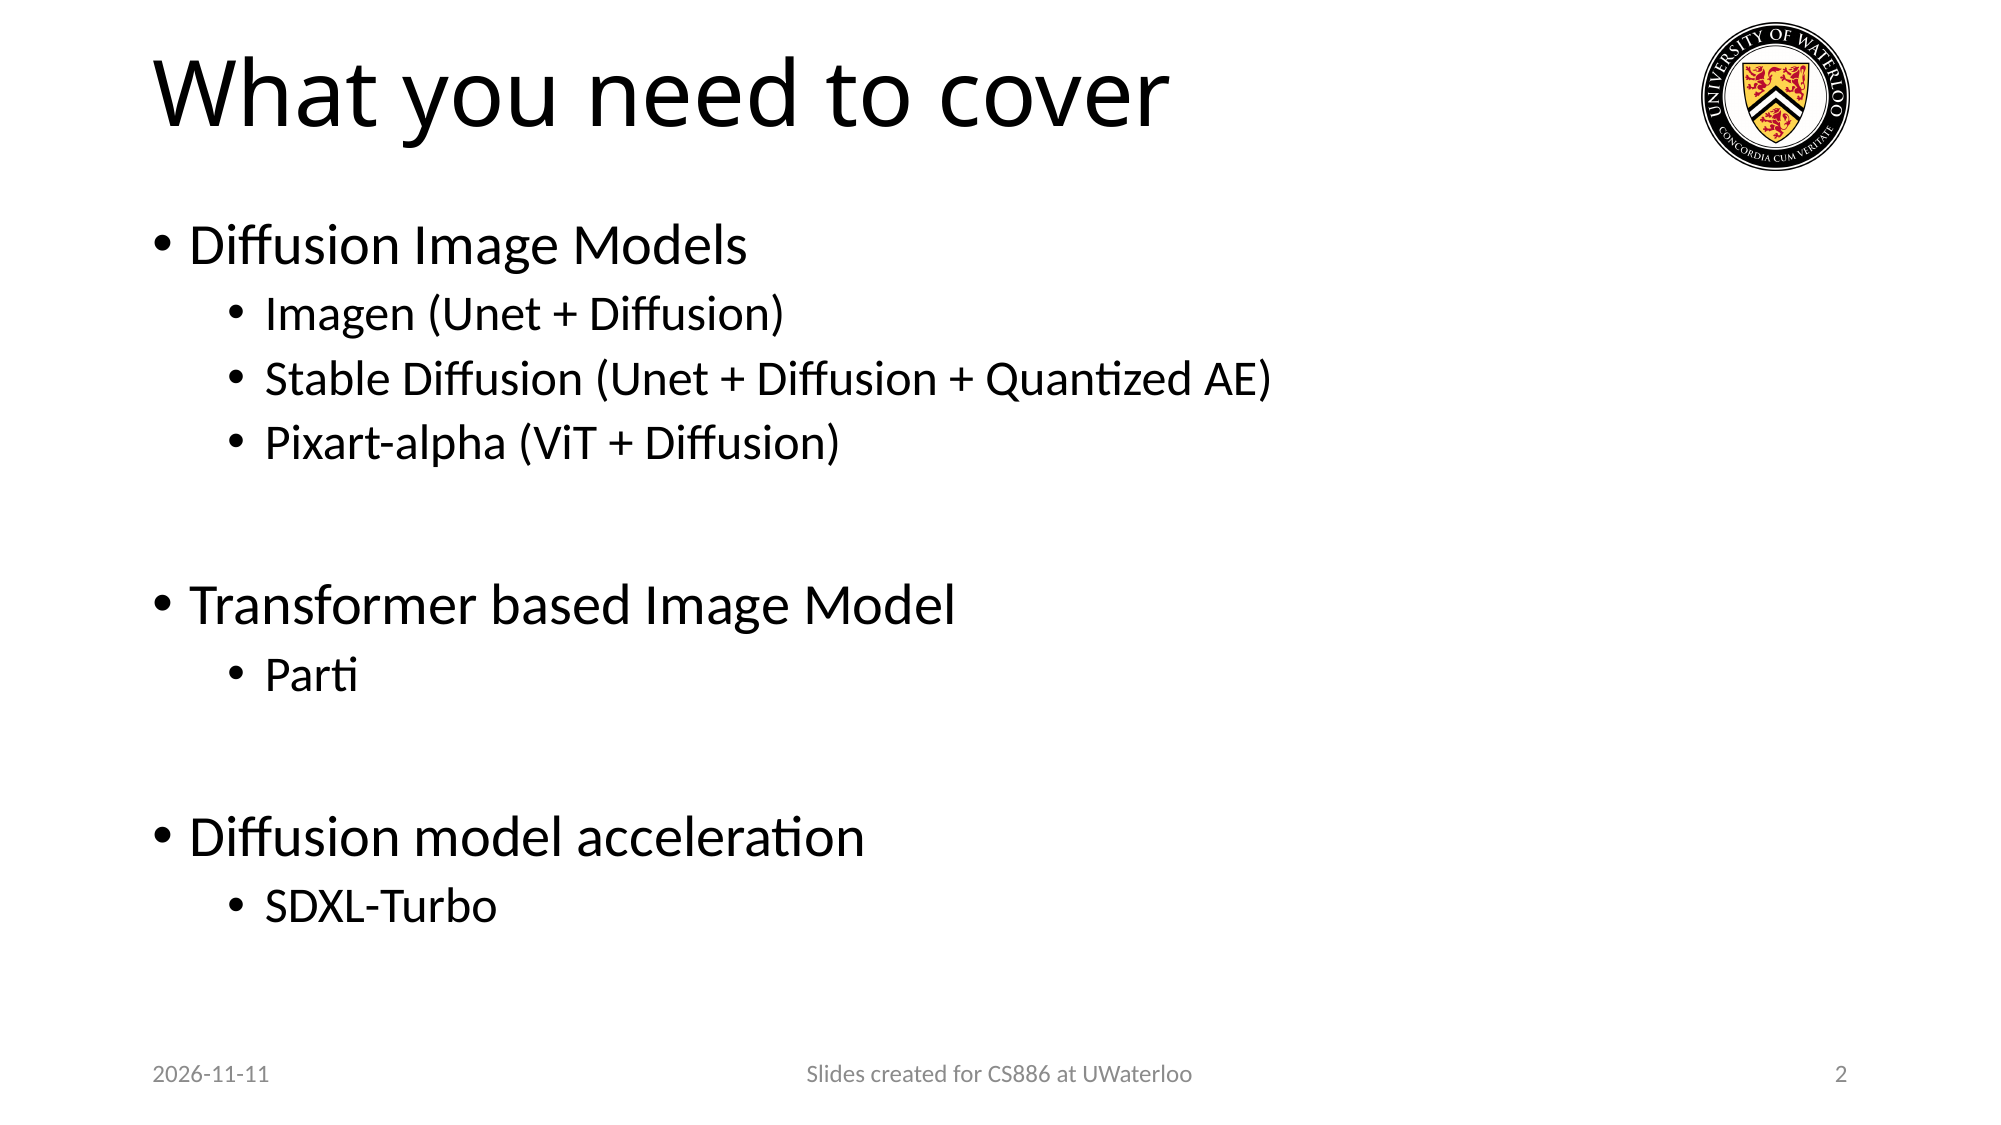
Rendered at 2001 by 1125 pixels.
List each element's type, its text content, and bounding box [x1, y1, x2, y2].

footer Slides created for CS886 at UWaterloo [662, 1042, 1338, 1103]
list Diffusion Image Models Imagen (Unet + Diffusion) Stable Diffusion (Unet + Diffusion + Quantized AE) Pixart-alpha (ViT + Diffusion) Transformer based Image Model Parti Diffusion model acceleration SDXL-Turbo [137, 206, 1863, 1014]
title What you need to cover [137, 22, 1863, 171]
slide_number 2 [1412, 1042, 1863, 1103]
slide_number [137, 1042, 588, 1103]
